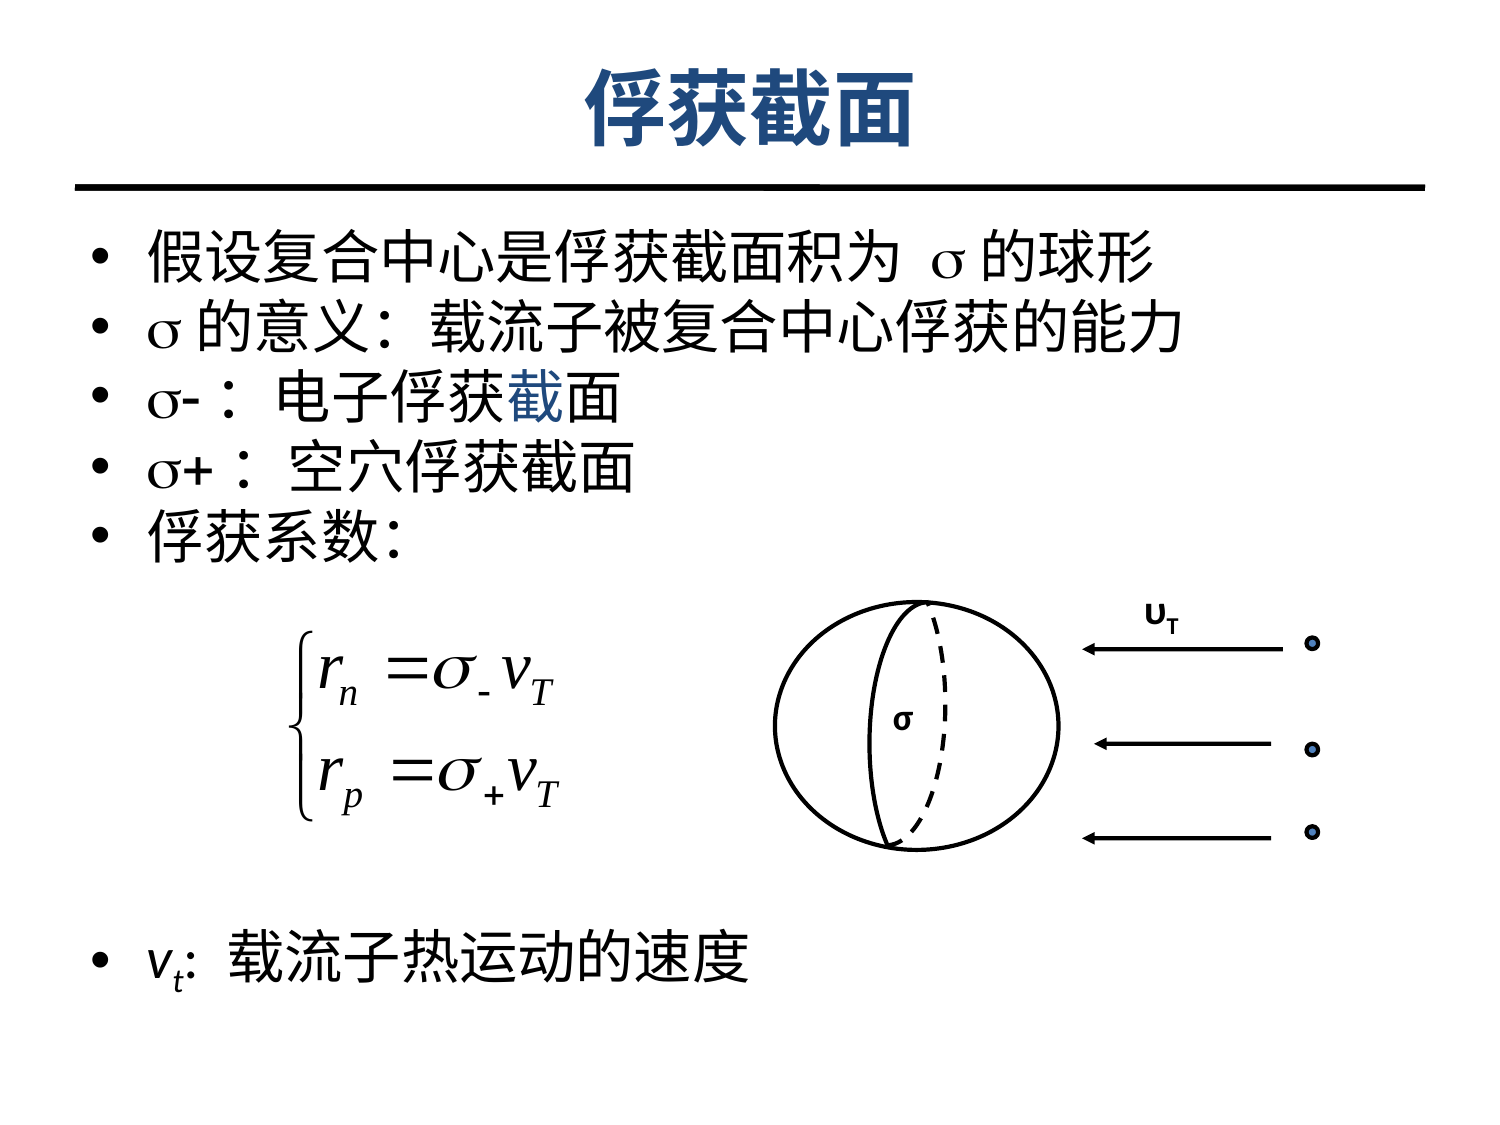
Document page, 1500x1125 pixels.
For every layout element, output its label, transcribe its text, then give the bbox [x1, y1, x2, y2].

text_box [774, 574, 1319, 851]
title 俘获截面 [75, 31, 1425, 182]
list 假设复合中心是俘获截面积为 s的球形 s的意义：载流子被复合中心俘获的能力 s-：电子俘获截面 s+：空穴俘获截面 俘获系数： vt: 载流子热运动的速度 [75, 212, 1425, 1005]
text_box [273, 620, 583, 834]
